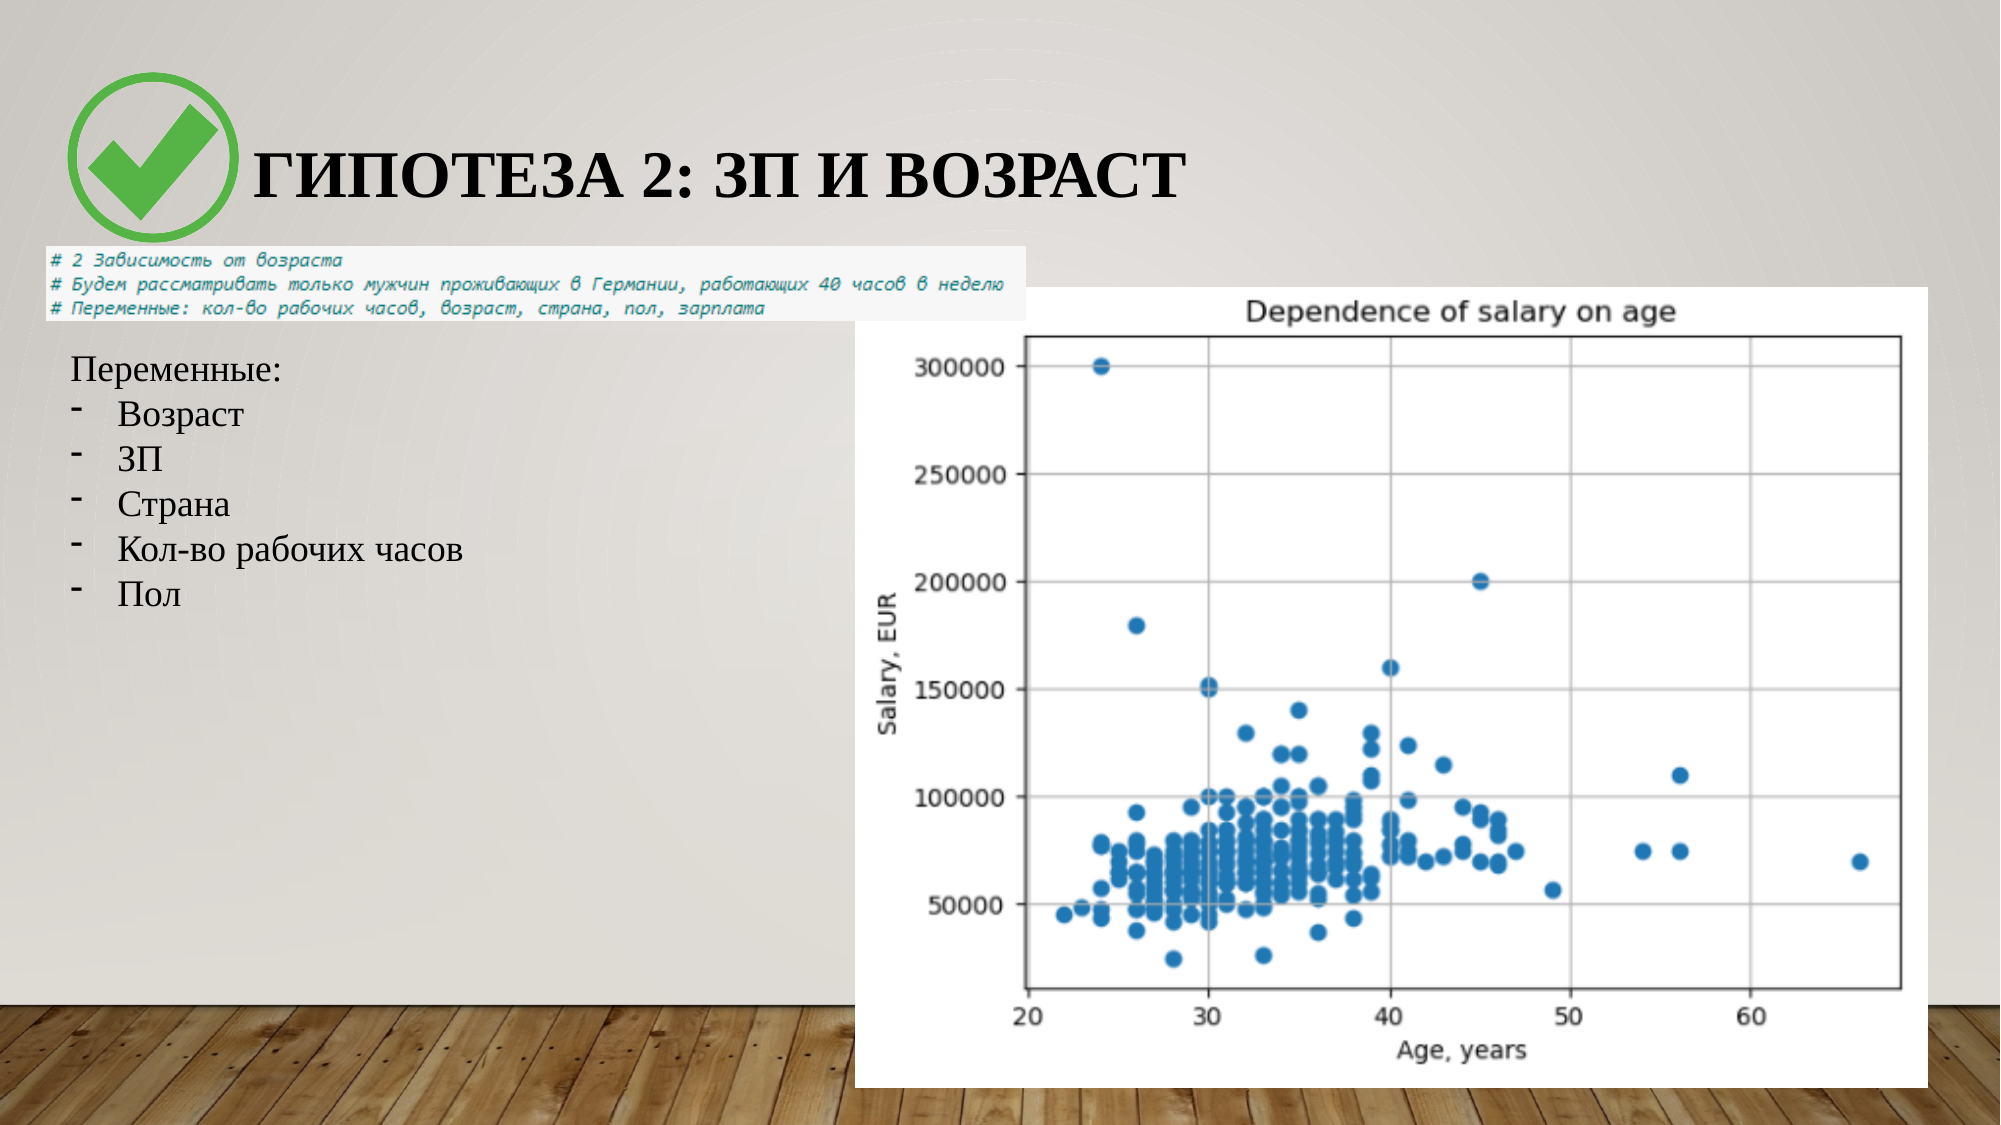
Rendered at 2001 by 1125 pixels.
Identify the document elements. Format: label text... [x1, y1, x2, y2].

title Гипотеза 2: Зп и возраст [238, 131, 1814, 287]
text_box Переменные: Возраст ЗП Страна Кол-во рабочих часов Пол [55, 336, 526, 622]
picture [0, 246, 2000, 1125]
picture [67, 72, 239, 244]
